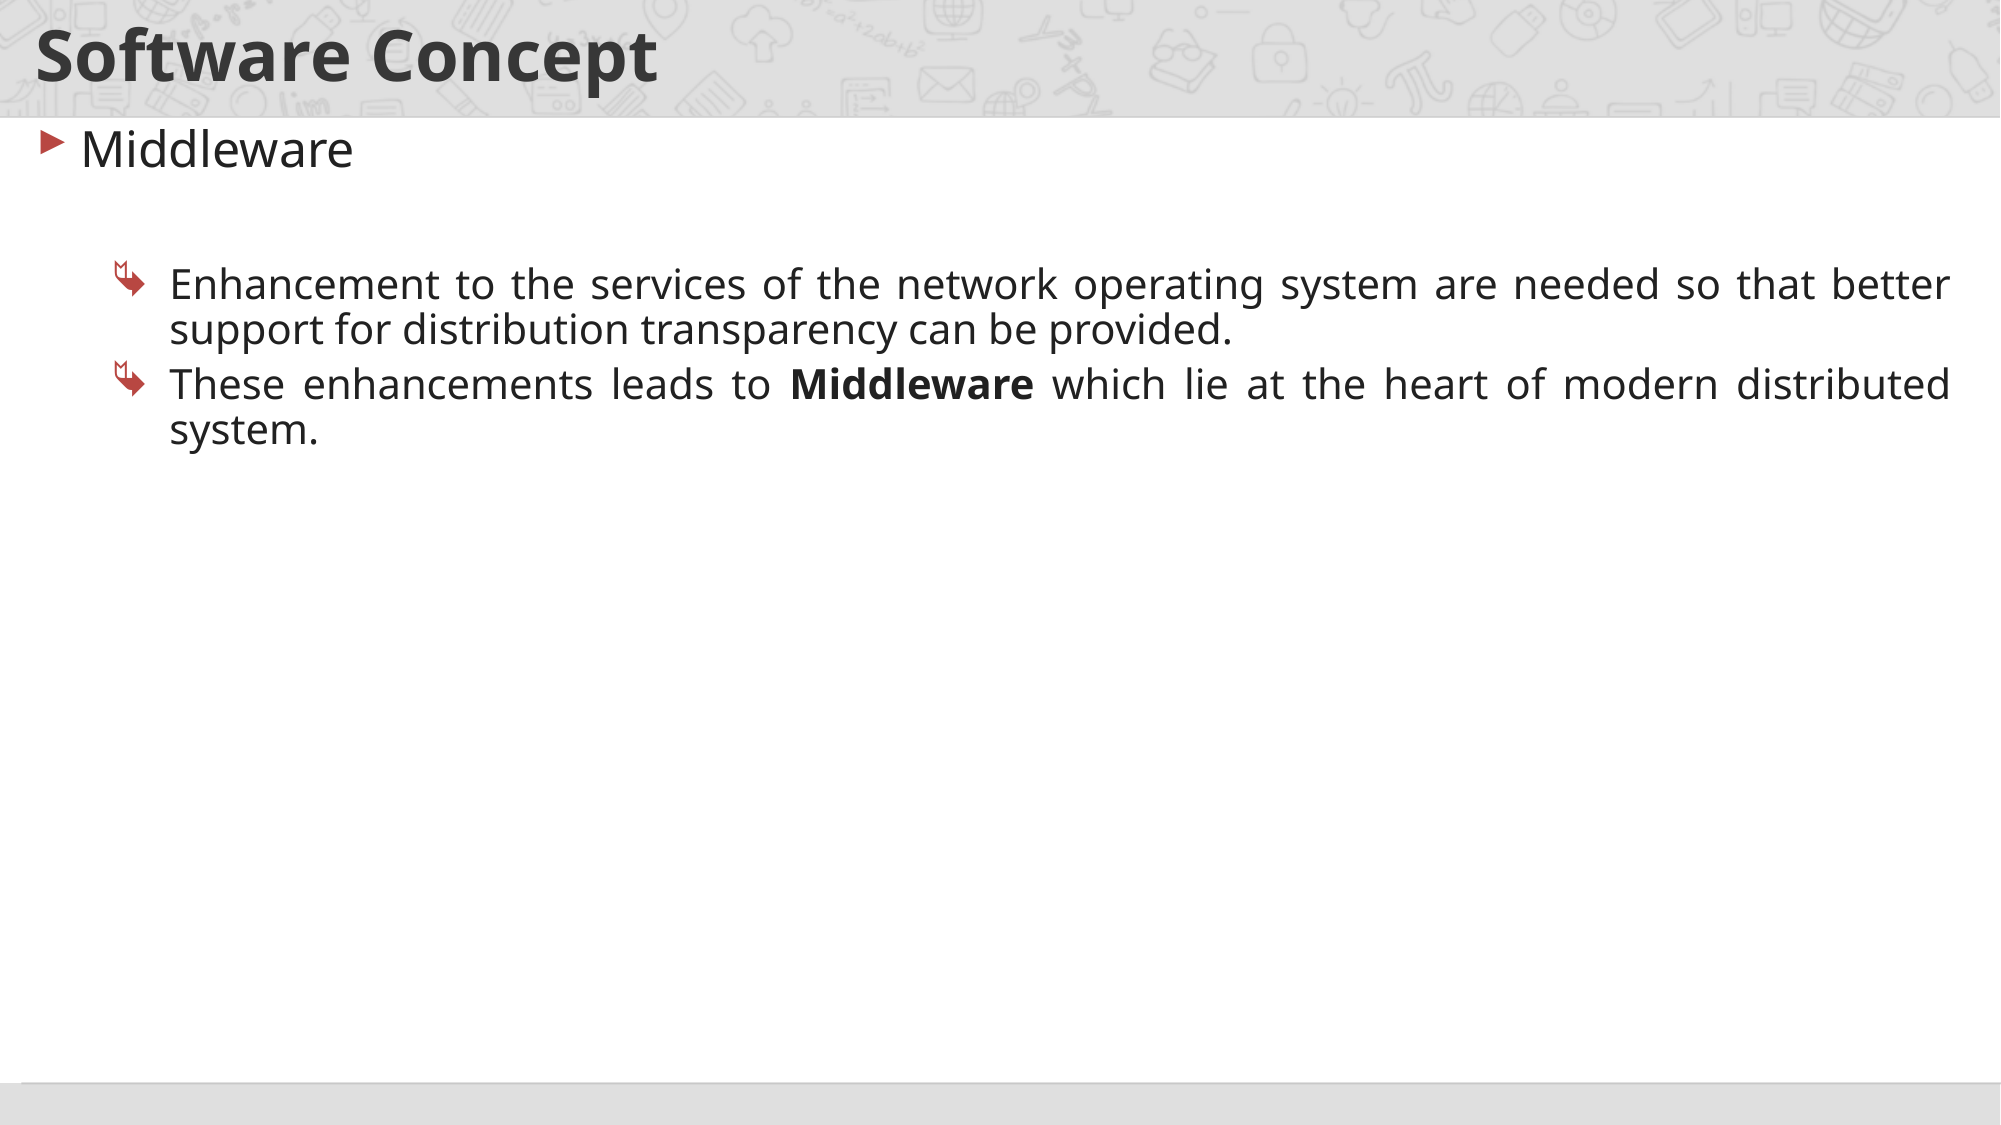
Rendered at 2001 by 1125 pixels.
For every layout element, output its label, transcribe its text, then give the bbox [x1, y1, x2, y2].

title Software Concept [0, 0, 2000, 117]
list Middleware Enhancement to the services of the network operating system are needed so that better support for distribution transparency can be provided. These enhancements leads to Middleware which lie at the heart of modern distributed system. [21, 116, 1967, 1059]
